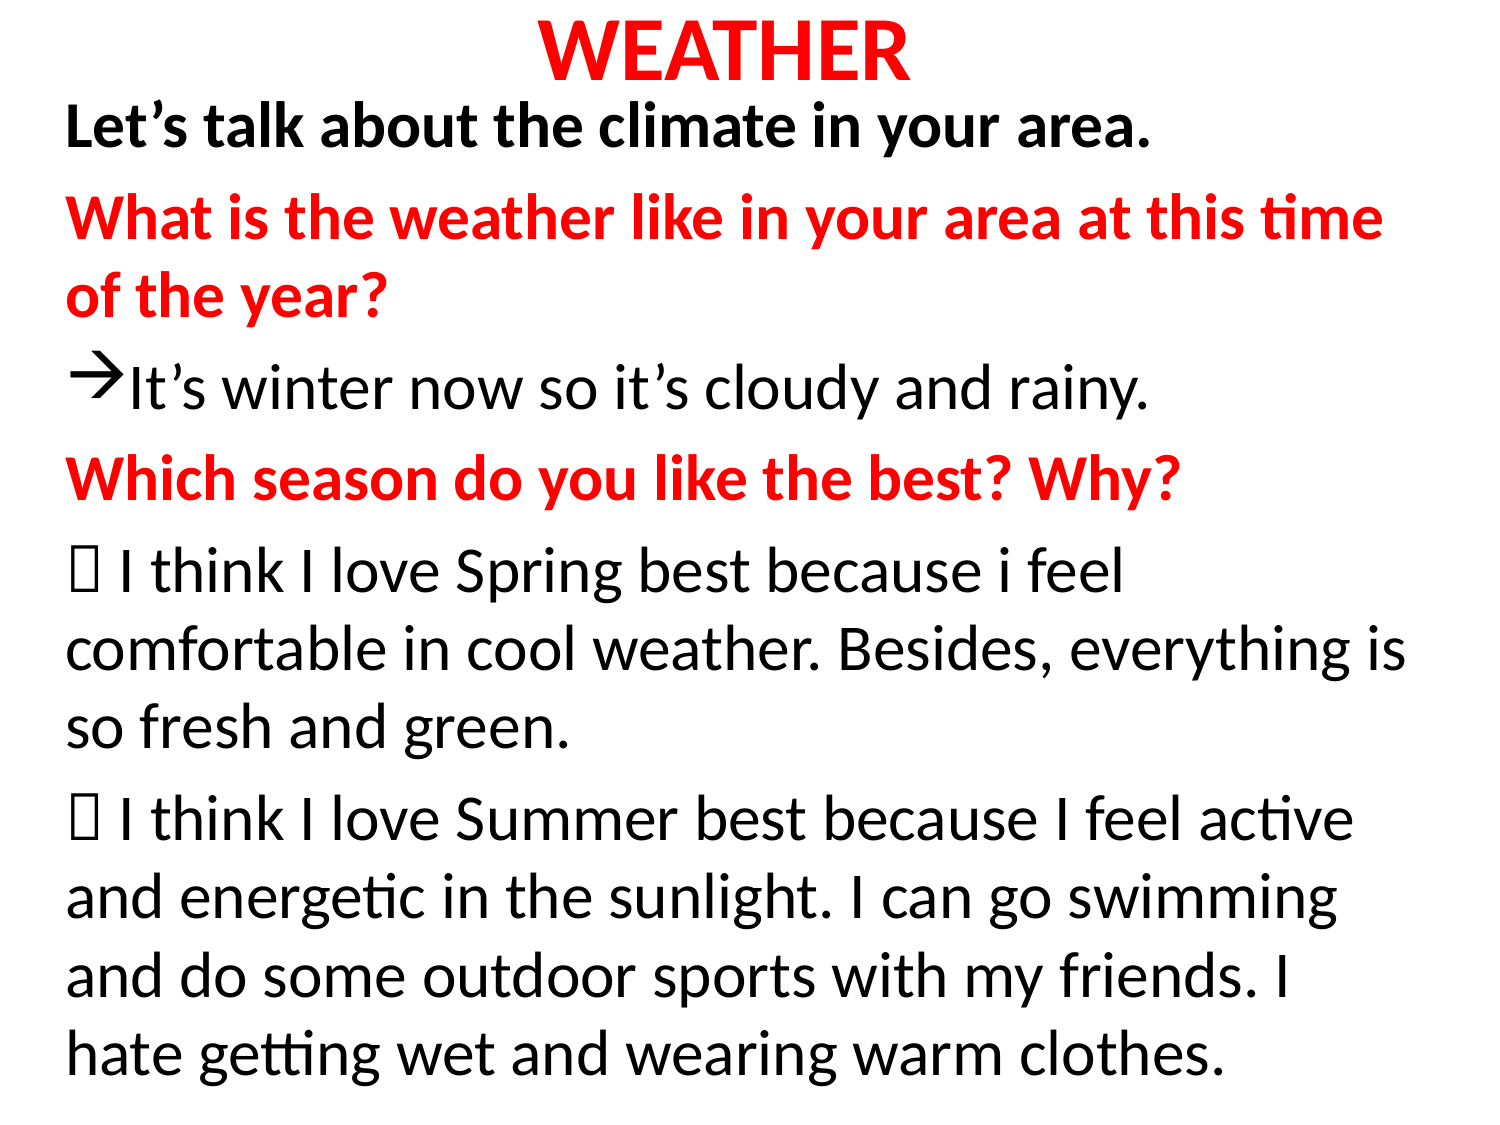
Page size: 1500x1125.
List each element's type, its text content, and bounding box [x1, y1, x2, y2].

list Let’s talk about the climate in your area. What is the weather like in your area at this time of the year? It’s winter now so it’s cloudy and rainy. Which season do you like the best? Why?  I think I love Spring best because i feel comfortable in cool weather. Besides, everything is so fresh and green.  I think I love Summer best because I feel active and energetic in the sunlight. I can go swimming and do some outdoor sports with my friends. I hate getting wet and wearing warm clothes. [50, 75, 1425, 1100]
title WEATHER [50, 0, 1400, 75]
